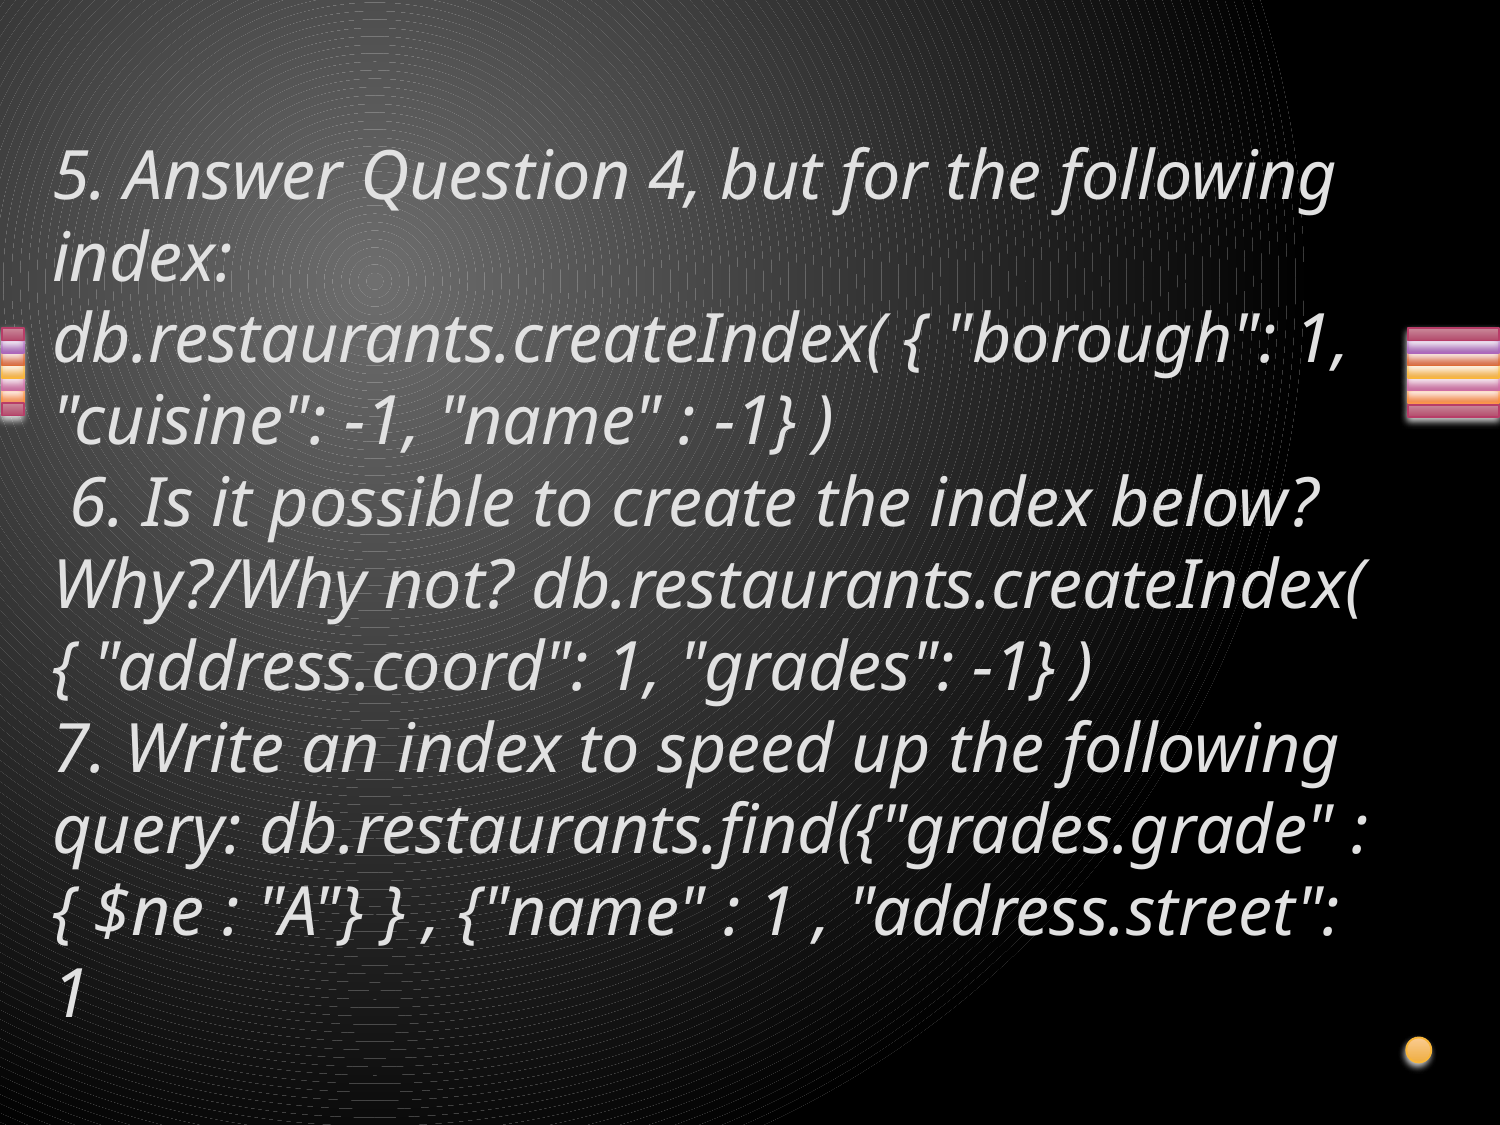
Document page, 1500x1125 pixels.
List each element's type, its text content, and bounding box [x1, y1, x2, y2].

title 5. Answer Question 4, but for the following index: db.restaurants.createIndex( { "borough": 1, "cuisine": -1, "name" : -1} ) 6. Is it possible to create the index below? Why?/Why not? db.restaurants.createIndex( { "address.coord": 1, "grades": -1} ) 7. Write an index to speed up the following query: db.restaurants.find({"grades.grade" : { $ne : "A"} } , {"name" : 1 , "address.street": 1 [37, 75, 1388, 1088]
